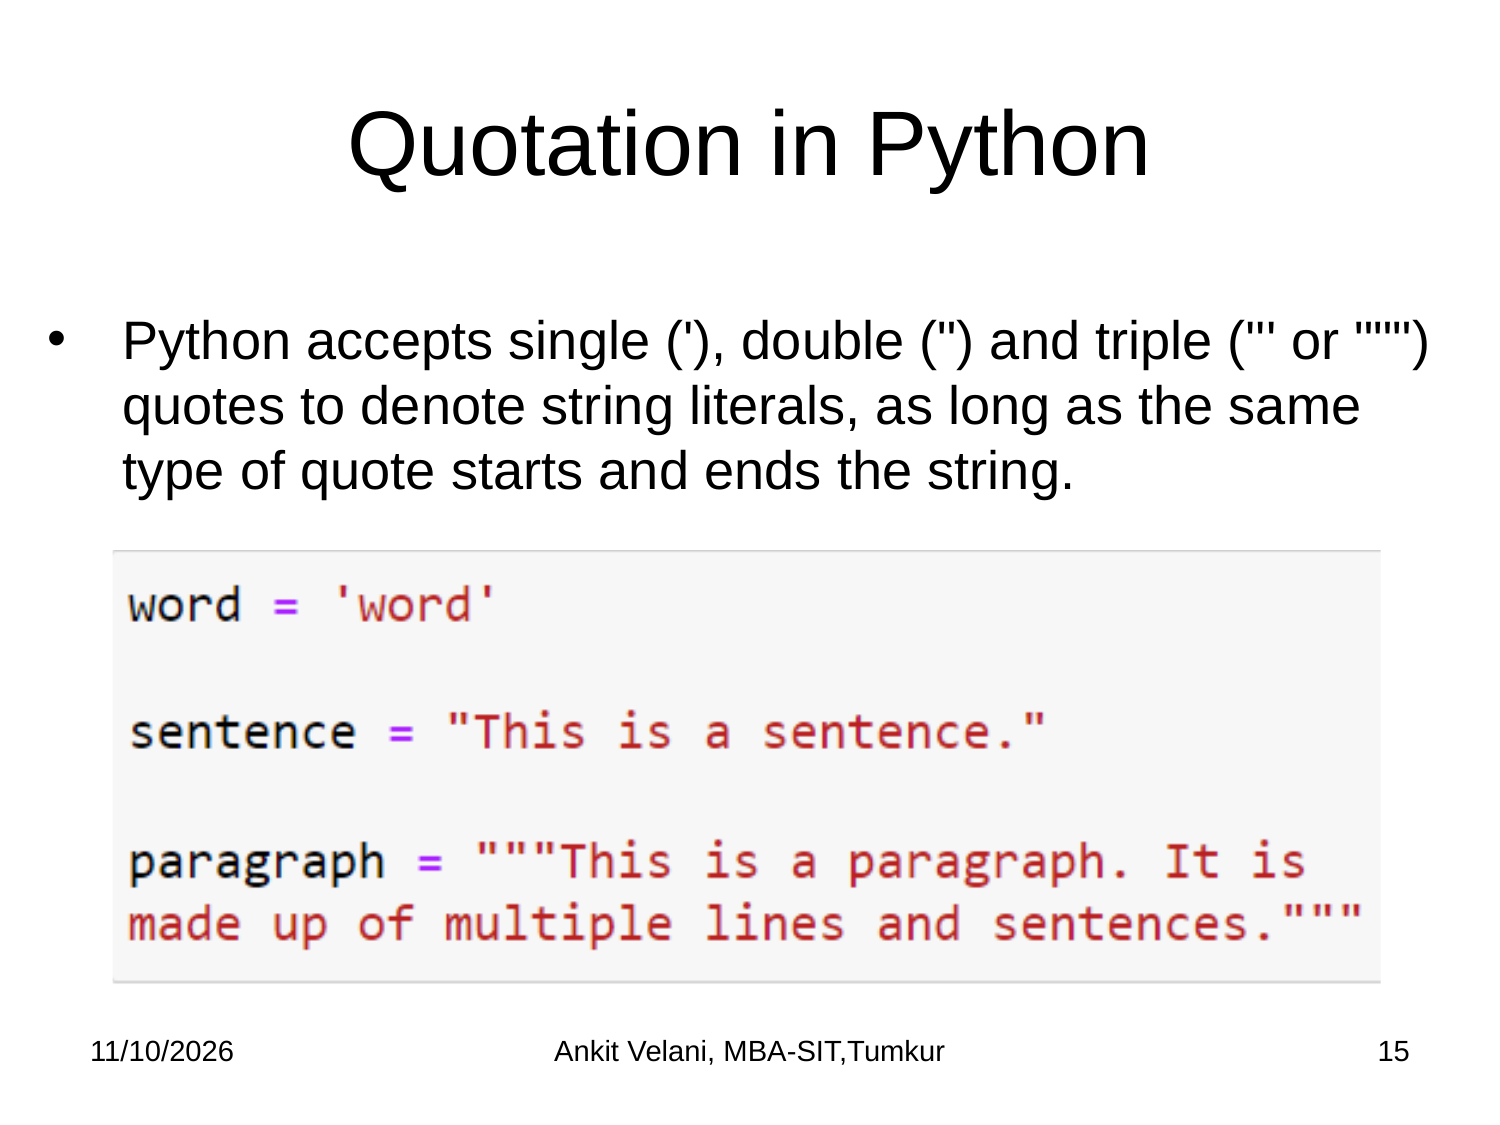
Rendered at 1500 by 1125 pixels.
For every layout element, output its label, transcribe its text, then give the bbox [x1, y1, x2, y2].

footer Ankit Velani, MBA-SIT,Tumkur [512, 1024, 988, 1103]
title Quotation in Python [75, 45, 1425, 232]
picture [112, 550, 1381, 996]
list Python accepts single ('), double (") and triple (''' or """) quotes to denote string literals, as long as the same type of quote starts and ends the string. [32, 232, 1468, 795]
slide_number 15 [1074, 1024, 1425, 1103]
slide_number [75, 1024, 425, 1103]
